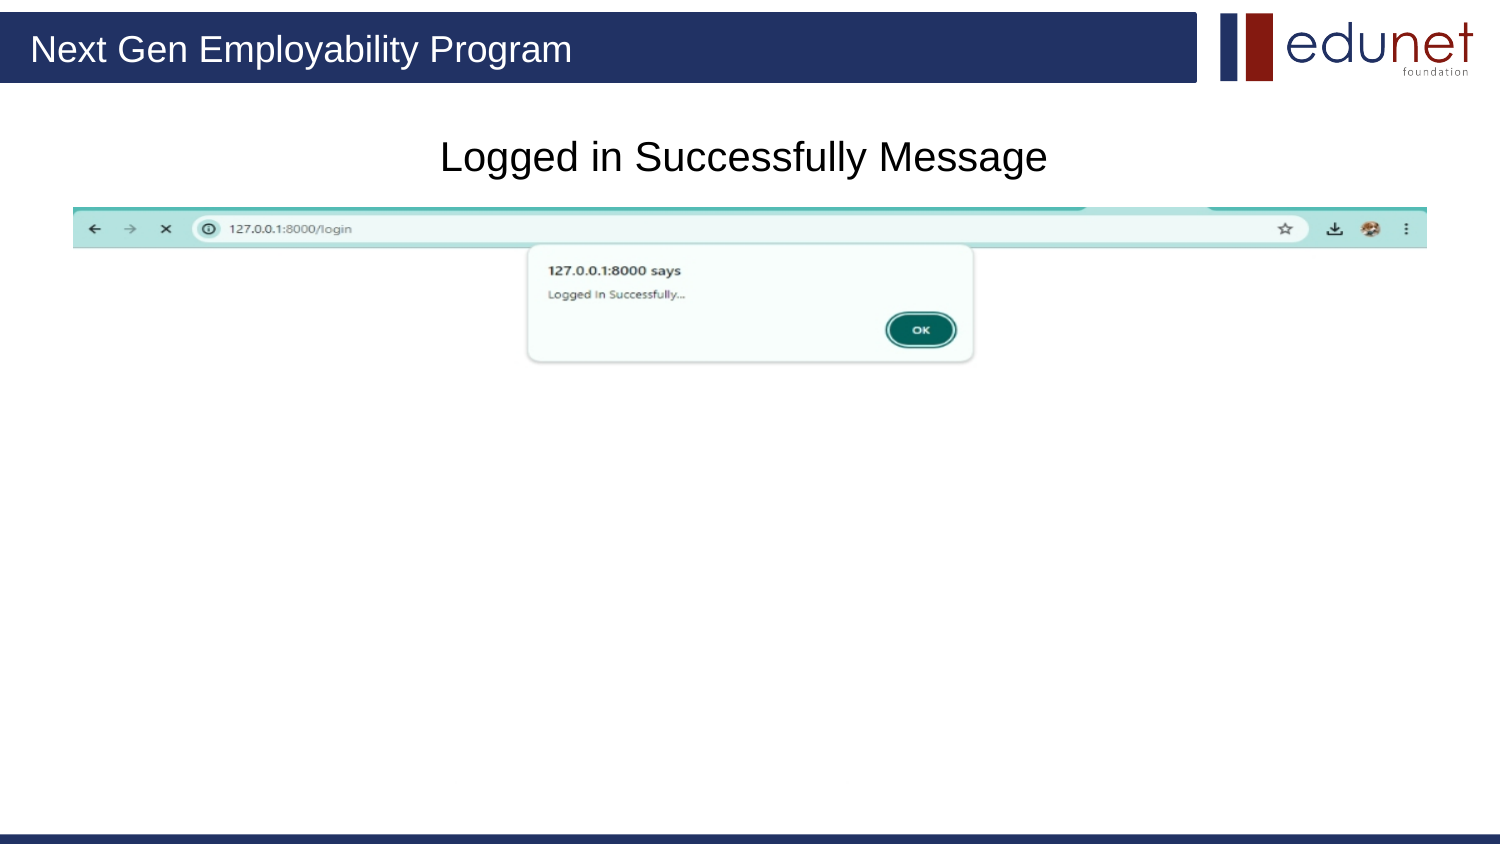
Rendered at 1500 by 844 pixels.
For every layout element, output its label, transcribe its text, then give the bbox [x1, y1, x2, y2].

title Logged in Successfully Message [103, 101, 1397, 206]
picture [73, 207, 1427, 784]
picture [1279, 14, 1482, 83]
